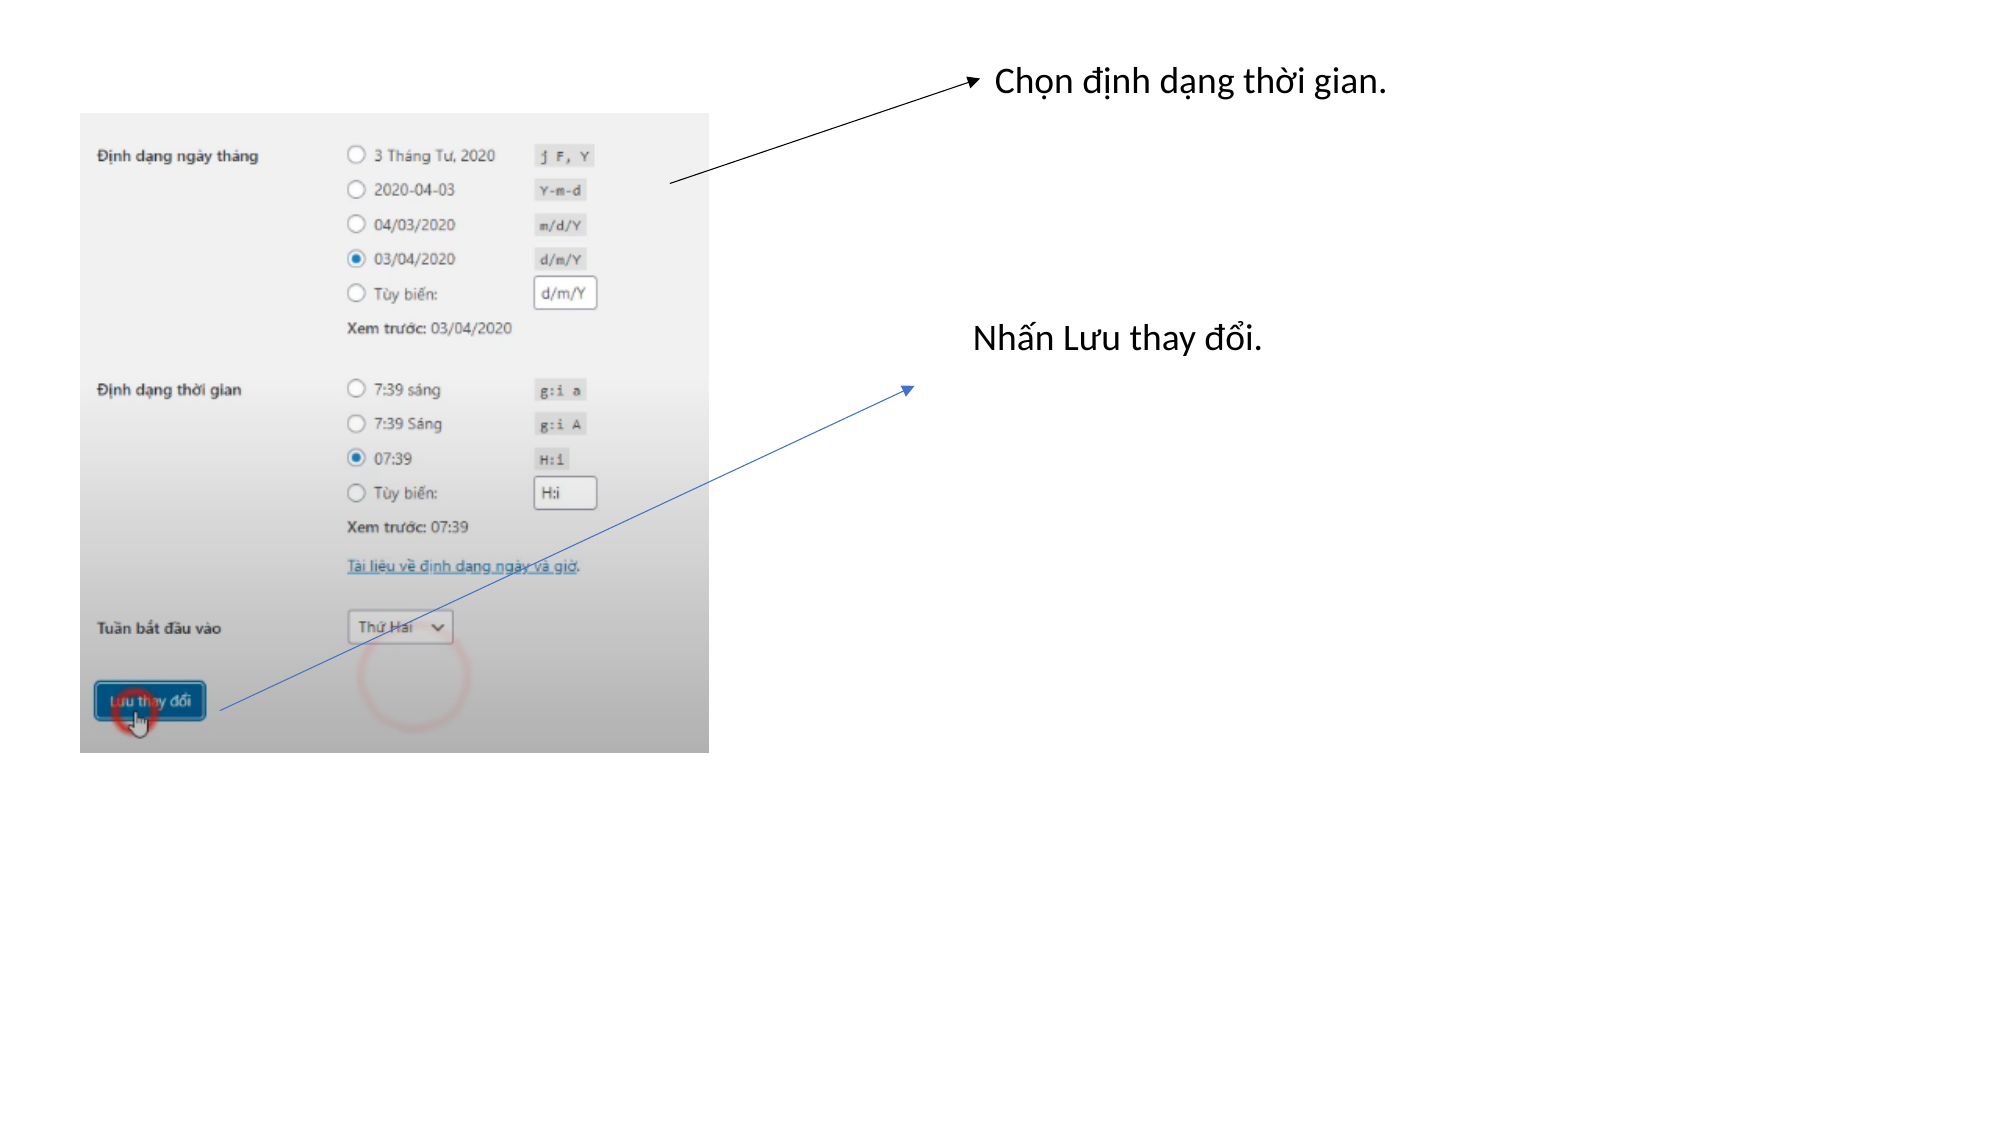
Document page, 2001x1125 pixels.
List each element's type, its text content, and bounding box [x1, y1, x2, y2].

text_box Nhấn Lưu thay đổi. [958, 305, 1888, 366]
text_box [219, 385, 915, 711]
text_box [669, 78, 981, 184]
picture [79, 113, 709, 753]
text_box Chọn định dạng thời gian. [980, 48, 1448, 109]
